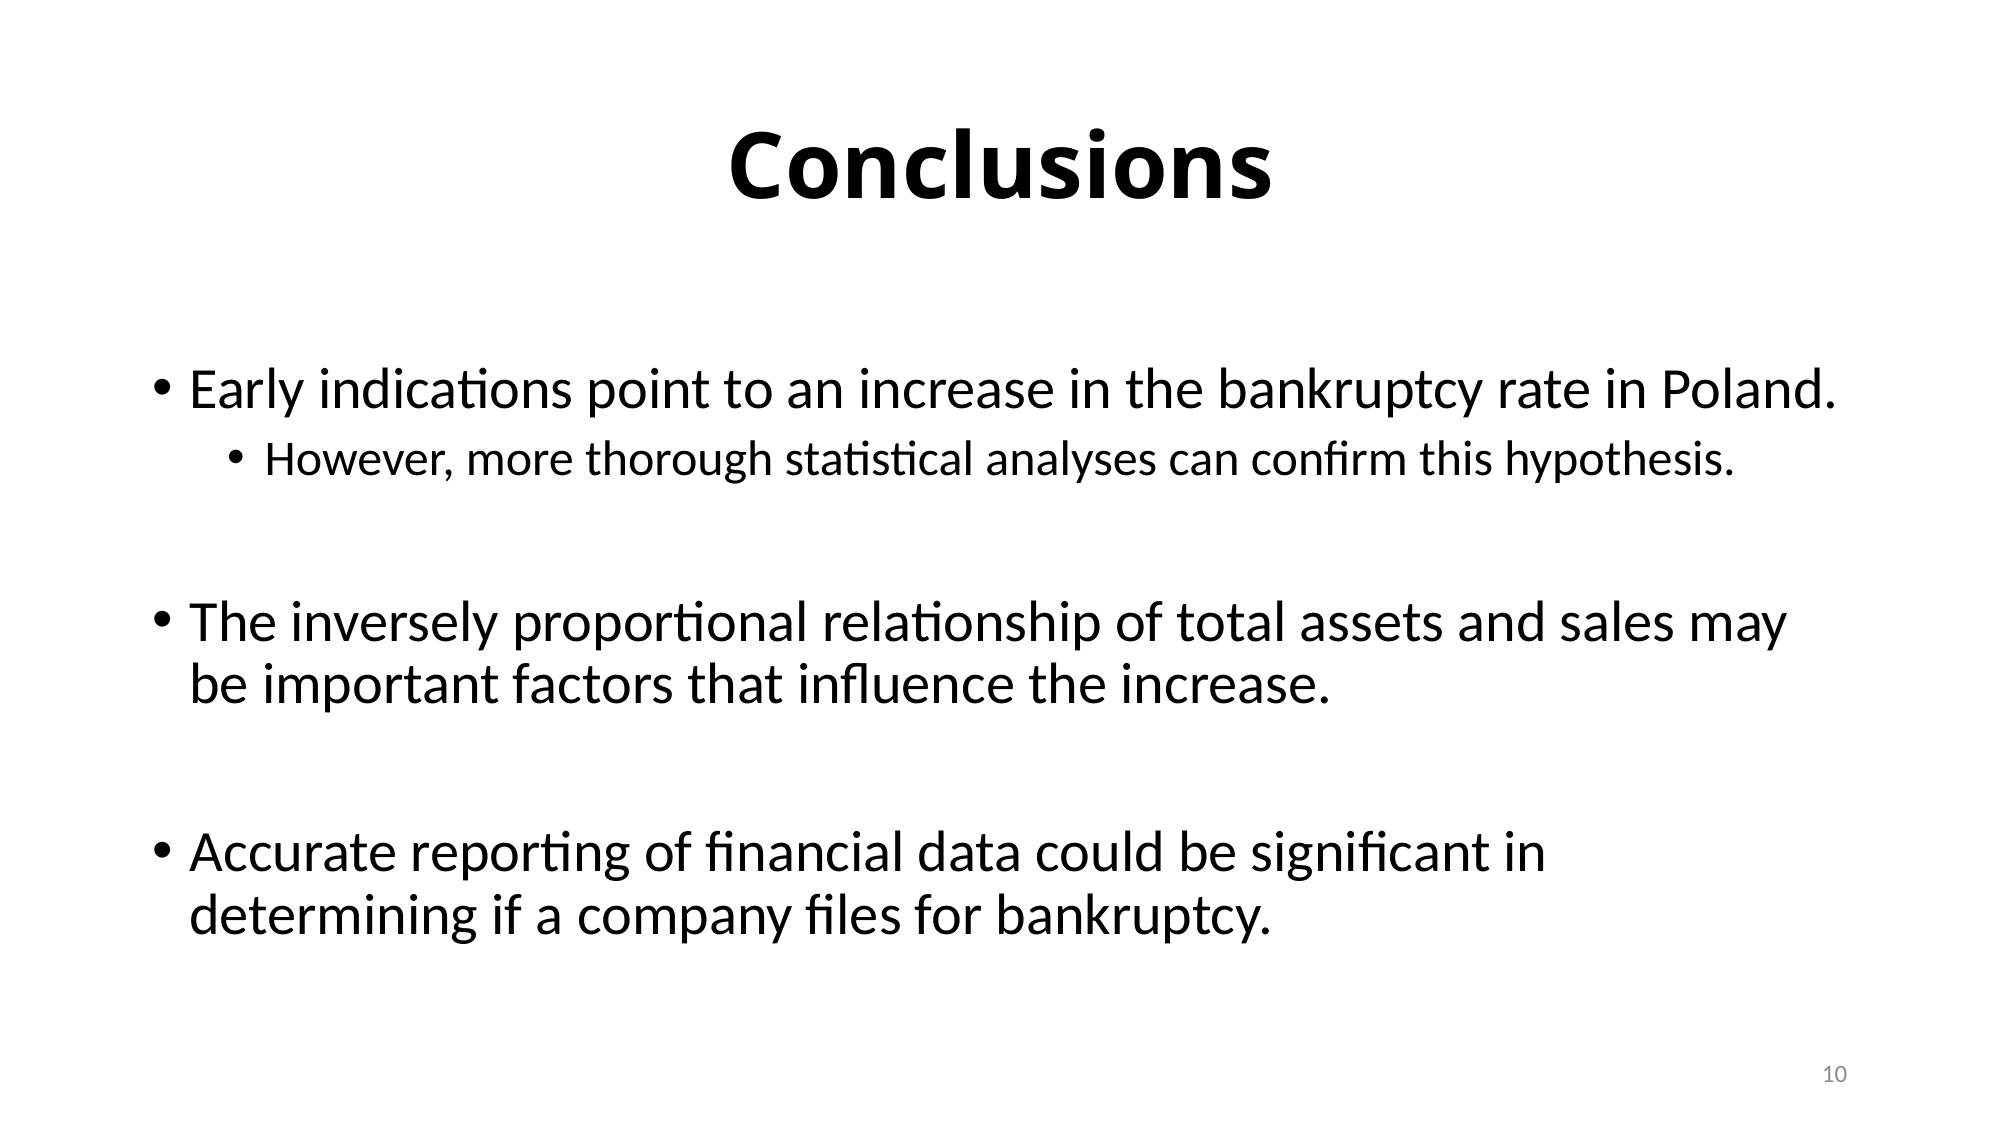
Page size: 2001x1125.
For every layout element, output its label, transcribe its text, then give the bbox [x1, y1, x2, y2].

text_box Early indications point to an increase in the bankruptcy rate in Poland. However, more thorough statistical analyses can confirm this hypothesis. The inversely proportional relationship of total assets and sales may be important factors that influence the increase. Accurate reporting of financial data could be significant in determining if a company files for bankruptcy. [137, 351, 1863, 1066]
text_box Conclusions [137, 59, 1863, 278]
slide_number 10 [1412, 1042, 1863, 1103]
